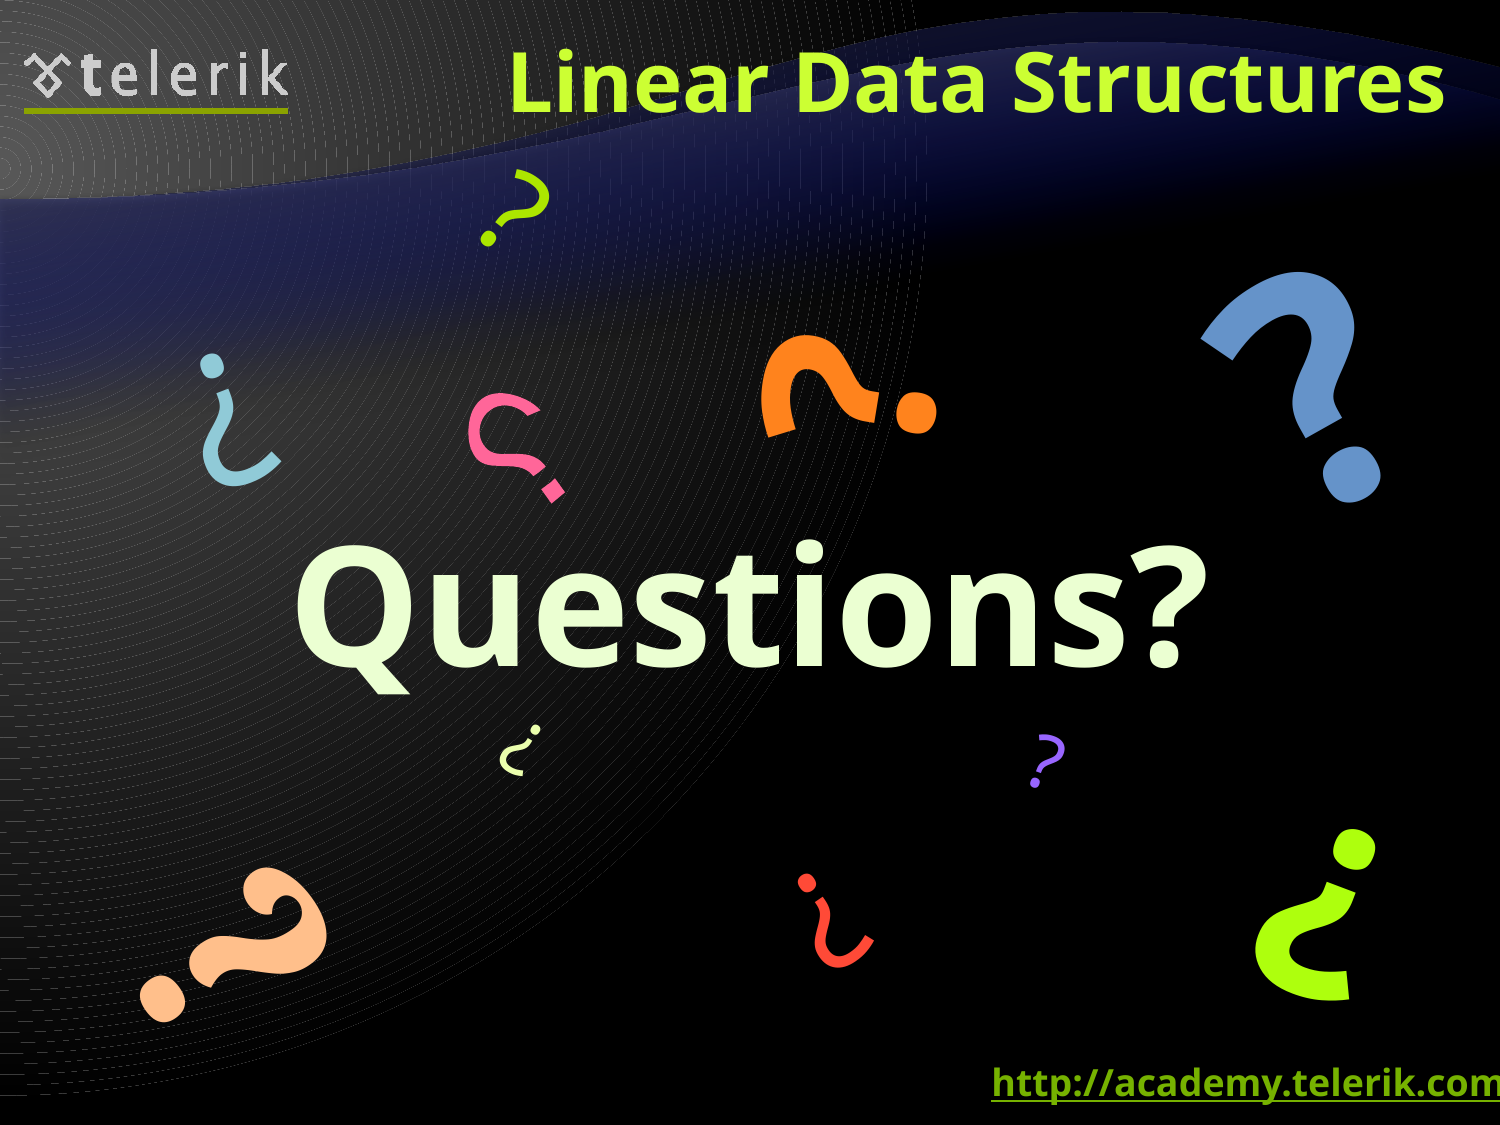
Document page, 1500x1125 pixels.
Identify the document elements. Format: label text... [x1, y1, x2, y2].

text_box ? [1129, 169, 1464, 599]
text_box ? [1000, 699, 1113, 827]
picture [24, 49, 288, 114]
text_box ? [92, 299, 322, 575]
text_box ? [728, 826, 918, 1034]
text_box http://academy.telerik.com [976, 1051, 1500, 1118]
text_box ? [679, 299, 1001, 488]
list Questions? [286, 487, 1213, 713]
text_box ? [1187, 749, 1441, 1051]
text_box ? [438, 123, 609, 305]
title Linear Data Structures [300, 12, 1463, 163]
text_box ? [52, 774, 431, 1104]
text_box ? [437, 673, 574, 813]
